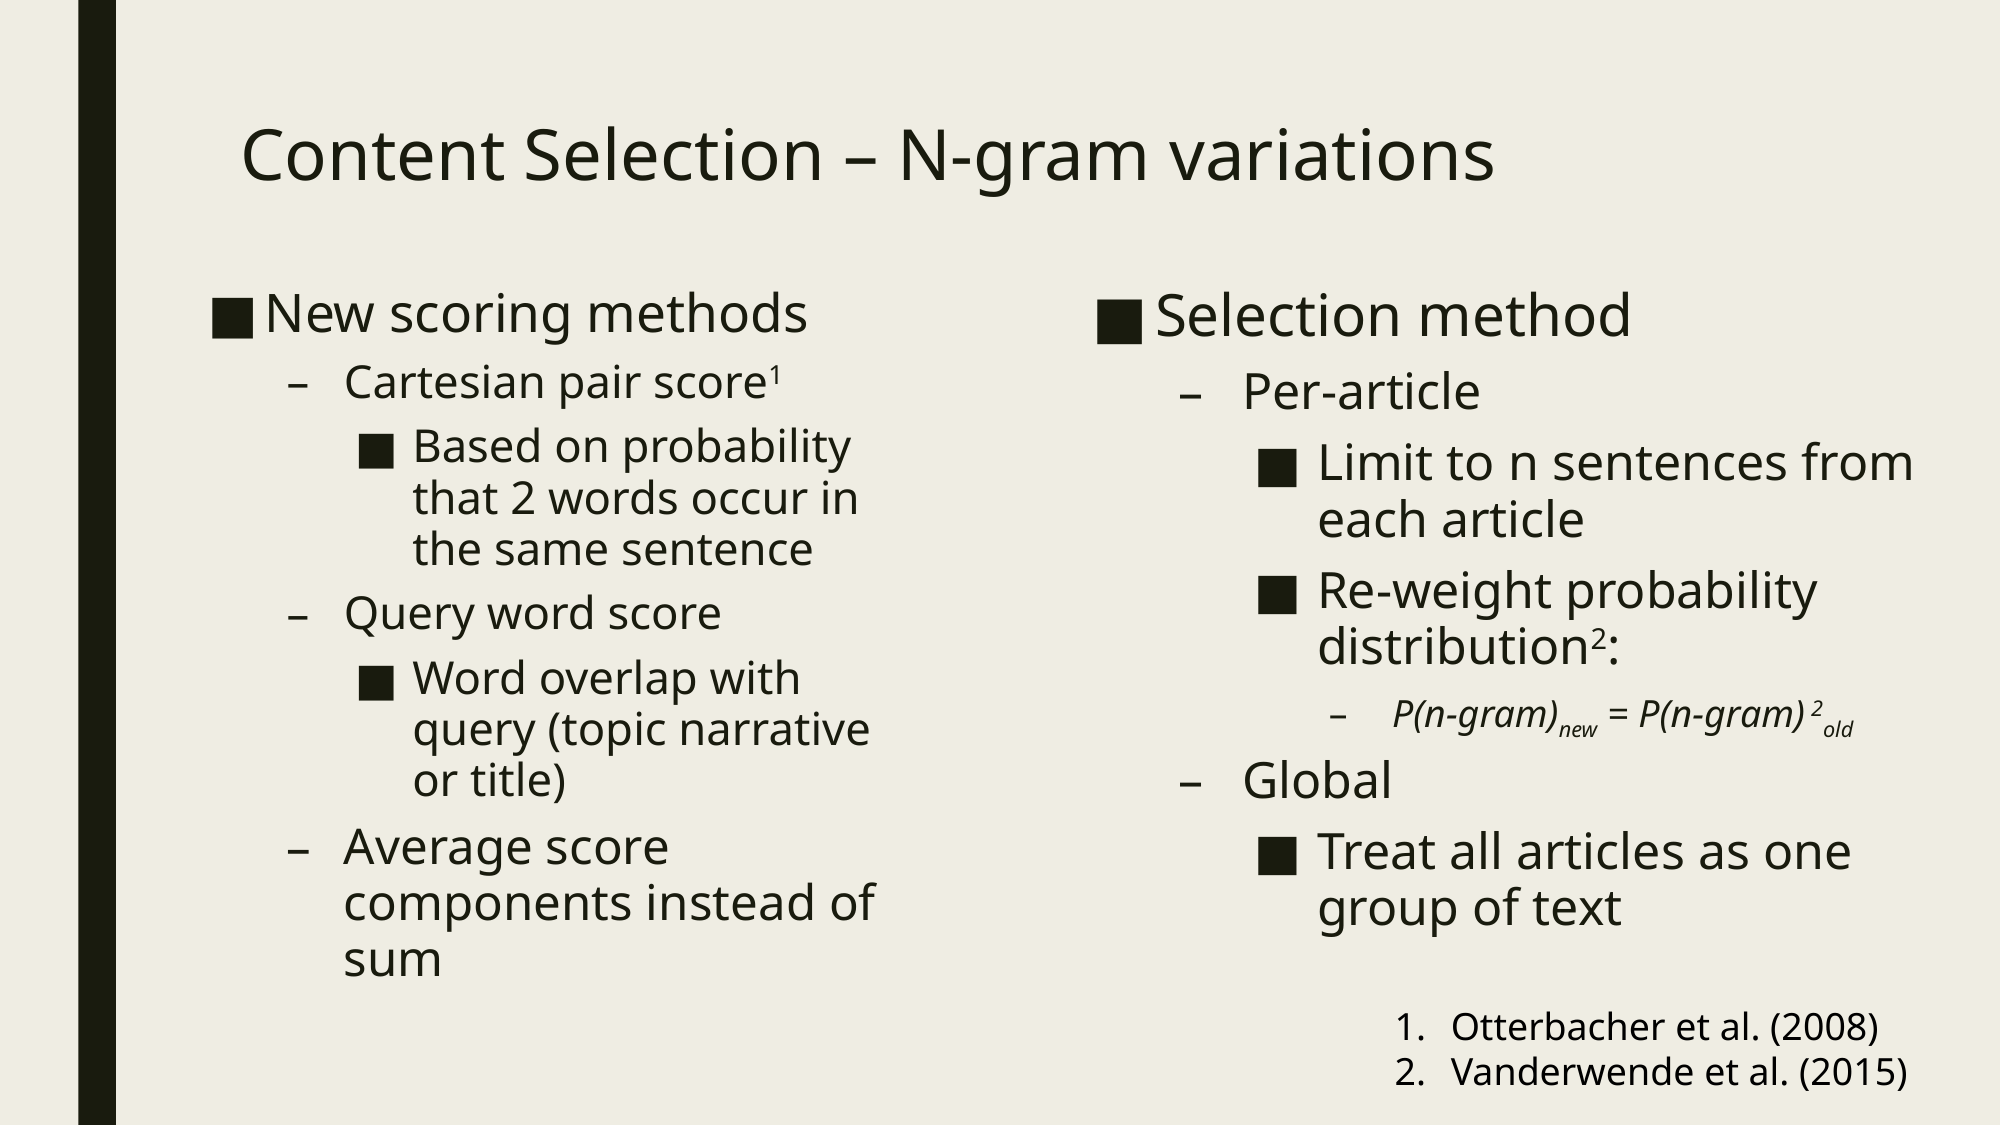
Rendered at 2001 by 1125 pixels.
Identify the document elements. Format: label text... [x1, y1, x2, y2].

text_box Otterbacher et al. (2008) Vanderwende et al. (2015) [1379, 995, 1933, 1101]
title Content Selection – N-gram variations [225, 112, 1800, 246]
text_box Selection method Per-article Limit to n sentences from each article Re-weight probability distribution2: P(n-gram)new = P(n-gram) 2old Global Treat all articles as one group of text [1077, 276, 1933, 1030]
list New scoring methods Cartesian pair score1 Based on probability that 2 words occur in the same sentence Query word score Word overlap with query (topic narrative or title) Average score components instead of sum [192, 276, 900, 996]
